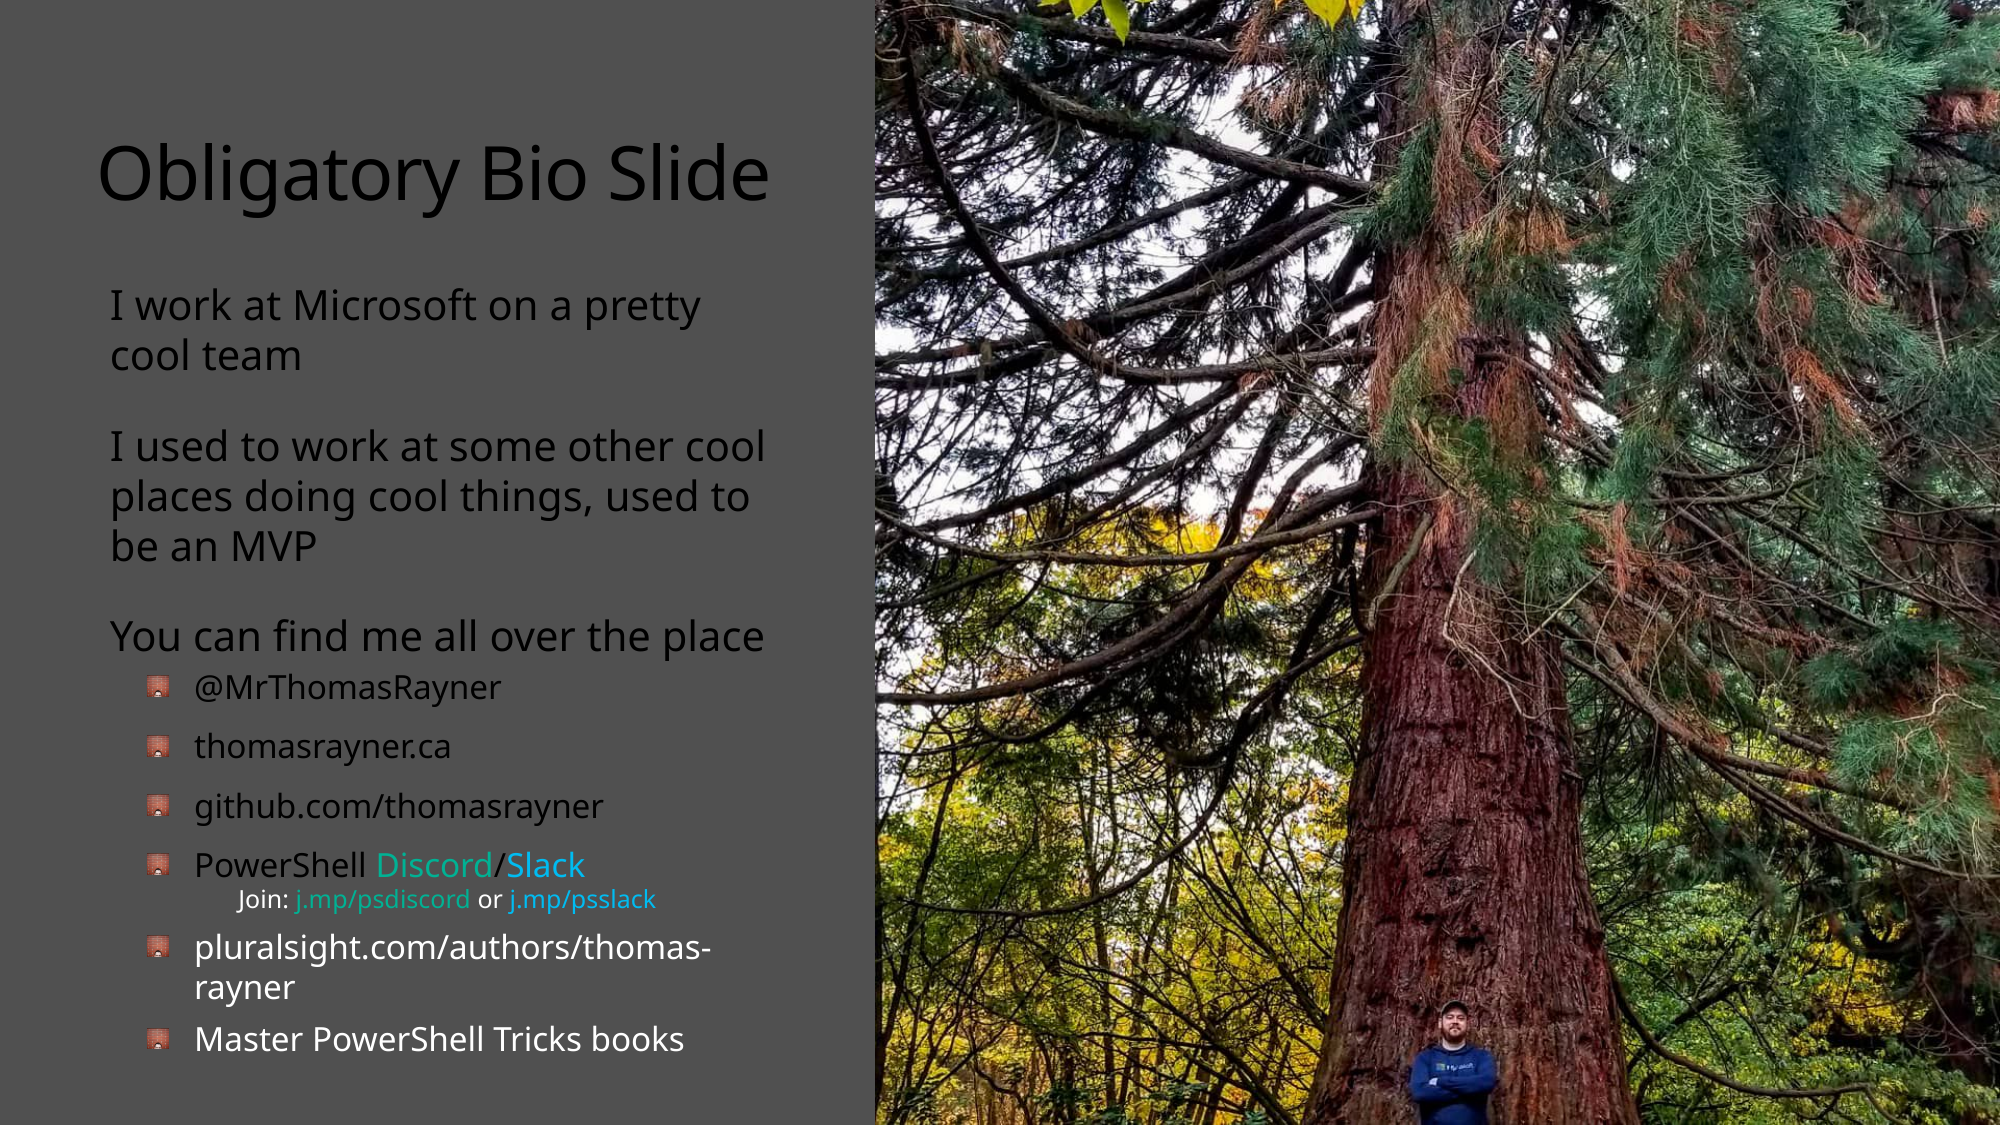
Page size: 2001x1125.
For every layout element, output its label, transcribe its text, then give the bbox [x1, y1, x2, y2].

picture [147, 735, 169, 757]
picture [147, 853, 169, 875]
picture [147, 675, 169, 697]
title Obligatory Bio Slide [96, 33, 780, 216]
picture [874, 0, 2000, 1125]
picture [147, 794, 169, 816]
picture [147, 935, 169, 957]
picture [147, 1028, 169, 1049]
list I work at Microsoft on a pretty cool team I used to work at some other cool places doing cool things, used to be an MVP You can find me all over the place @MrThomasRayner thomasrayner.ca github.com/thomasrayner PowerShell Discord/Slack Join: j.mp/psdiscord or j.mp/psslack pluralsight.com/authors/thomas-rayner Master PowerShell Tricks books [109, 278, 793, 1110]
